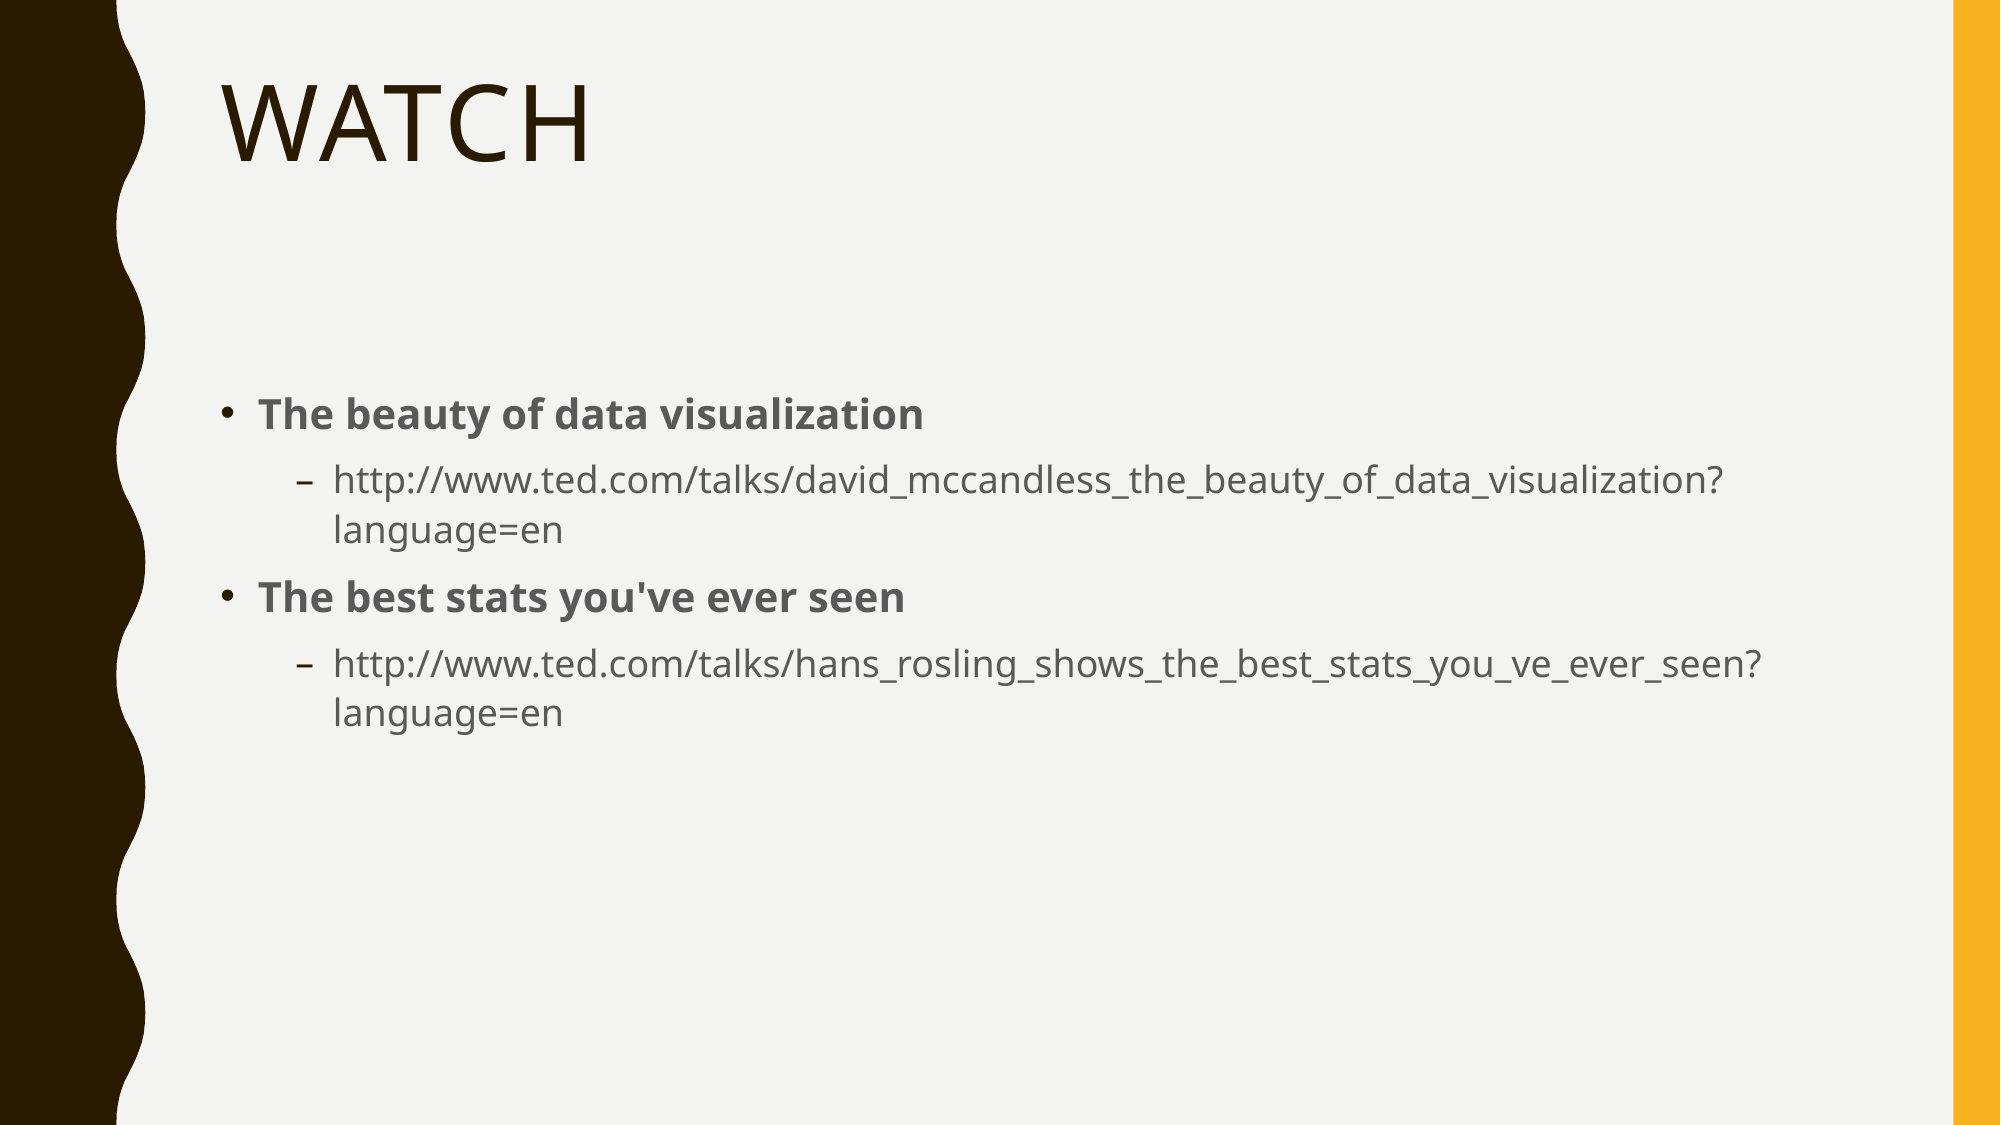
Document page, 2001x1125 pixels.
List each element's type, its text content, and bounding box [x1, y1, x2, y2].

list The beauty of data visualization http://www.ted.com/talks/david_mccandless_the_beauty_of_data_visualization?language=en The best stats you've ever seen http://www.ted.com/talks/hans_rosling_shows_the_best_stats_you_ve_ever_seen?language=en [205, 375, 1875, 965]
title Watch [205, 62, 1875, 308]
